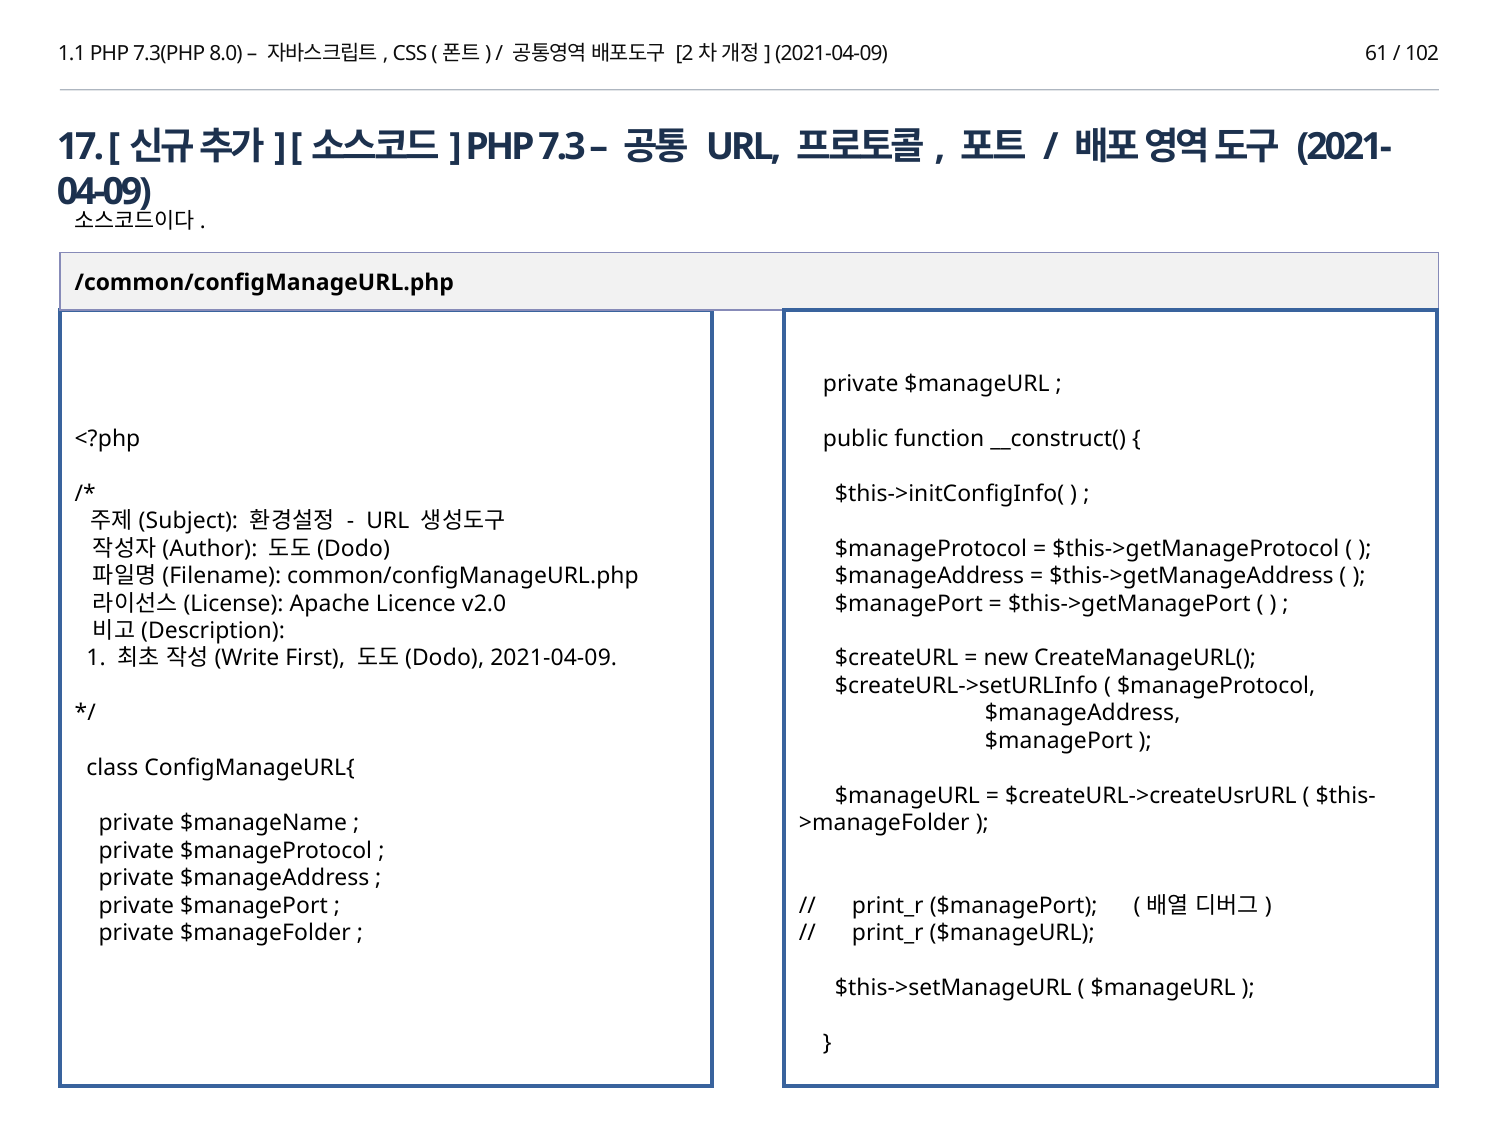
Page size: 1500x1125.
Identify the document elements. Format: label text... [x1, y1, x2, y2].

text_box 소스코드이다. [59, 192, 1450, 249]
text_box 1.1 PHP 7.3(PHP 8.0) – 자바스크립트, CSS (폰트) / 공통영역 배포도구 [2차 개정] (2021-04-09) [43, 32, 1193, 72]
text_box /common/configManageURL.php [58, 250, 1441, 312]
text_box private $manageURL ; public function __construct() { $this->initConfigInfo( ) ; $manageProtocol = $this->getManageProtocol ( ); $manageAddress = $this->getManageAddress ( ); $managePort = $this->getManagePort ( ) ; $createURL = new CreateManageURL(); $createURL->setURLInfo ( $manageProtocol, $manageAddress, $managePort ); $manageURL = $createURL->createUsrURL ( $this->manageFolder ); // print_r ($managePort); (배열 디버그) // print_r ($manageURL); $this->setManageURL ( $manageURL ); } [782, 308, 1439, 1088]
text_box 61 / 102 [1193, 31, 1454, 75]
text_box <?php /* 주제(Subject): 환경설정 - URL 생성도구 작성자(Author): 도도(Dodo) 파일명(Filename): common/configManageURL.php 라이선스(License): Apache Licence v2.0 비고(Description): 1. 최초 작성(Write First), 도도(Dodo), 2021-04-09. */ class ConfigManageURL{ private $manageName ; private $manageProtocol ; private $manageAddress ; private $managePort ; private $manageFolder ; [58, 312, 714, 1088]
text_box 17. [신규 추가] [소스코드] PHP 7.3 – 공통 URL, 프로토콜, 포트 / 배포 영역 도구 (2021-04-09) [42, 114, 1439, 211]
